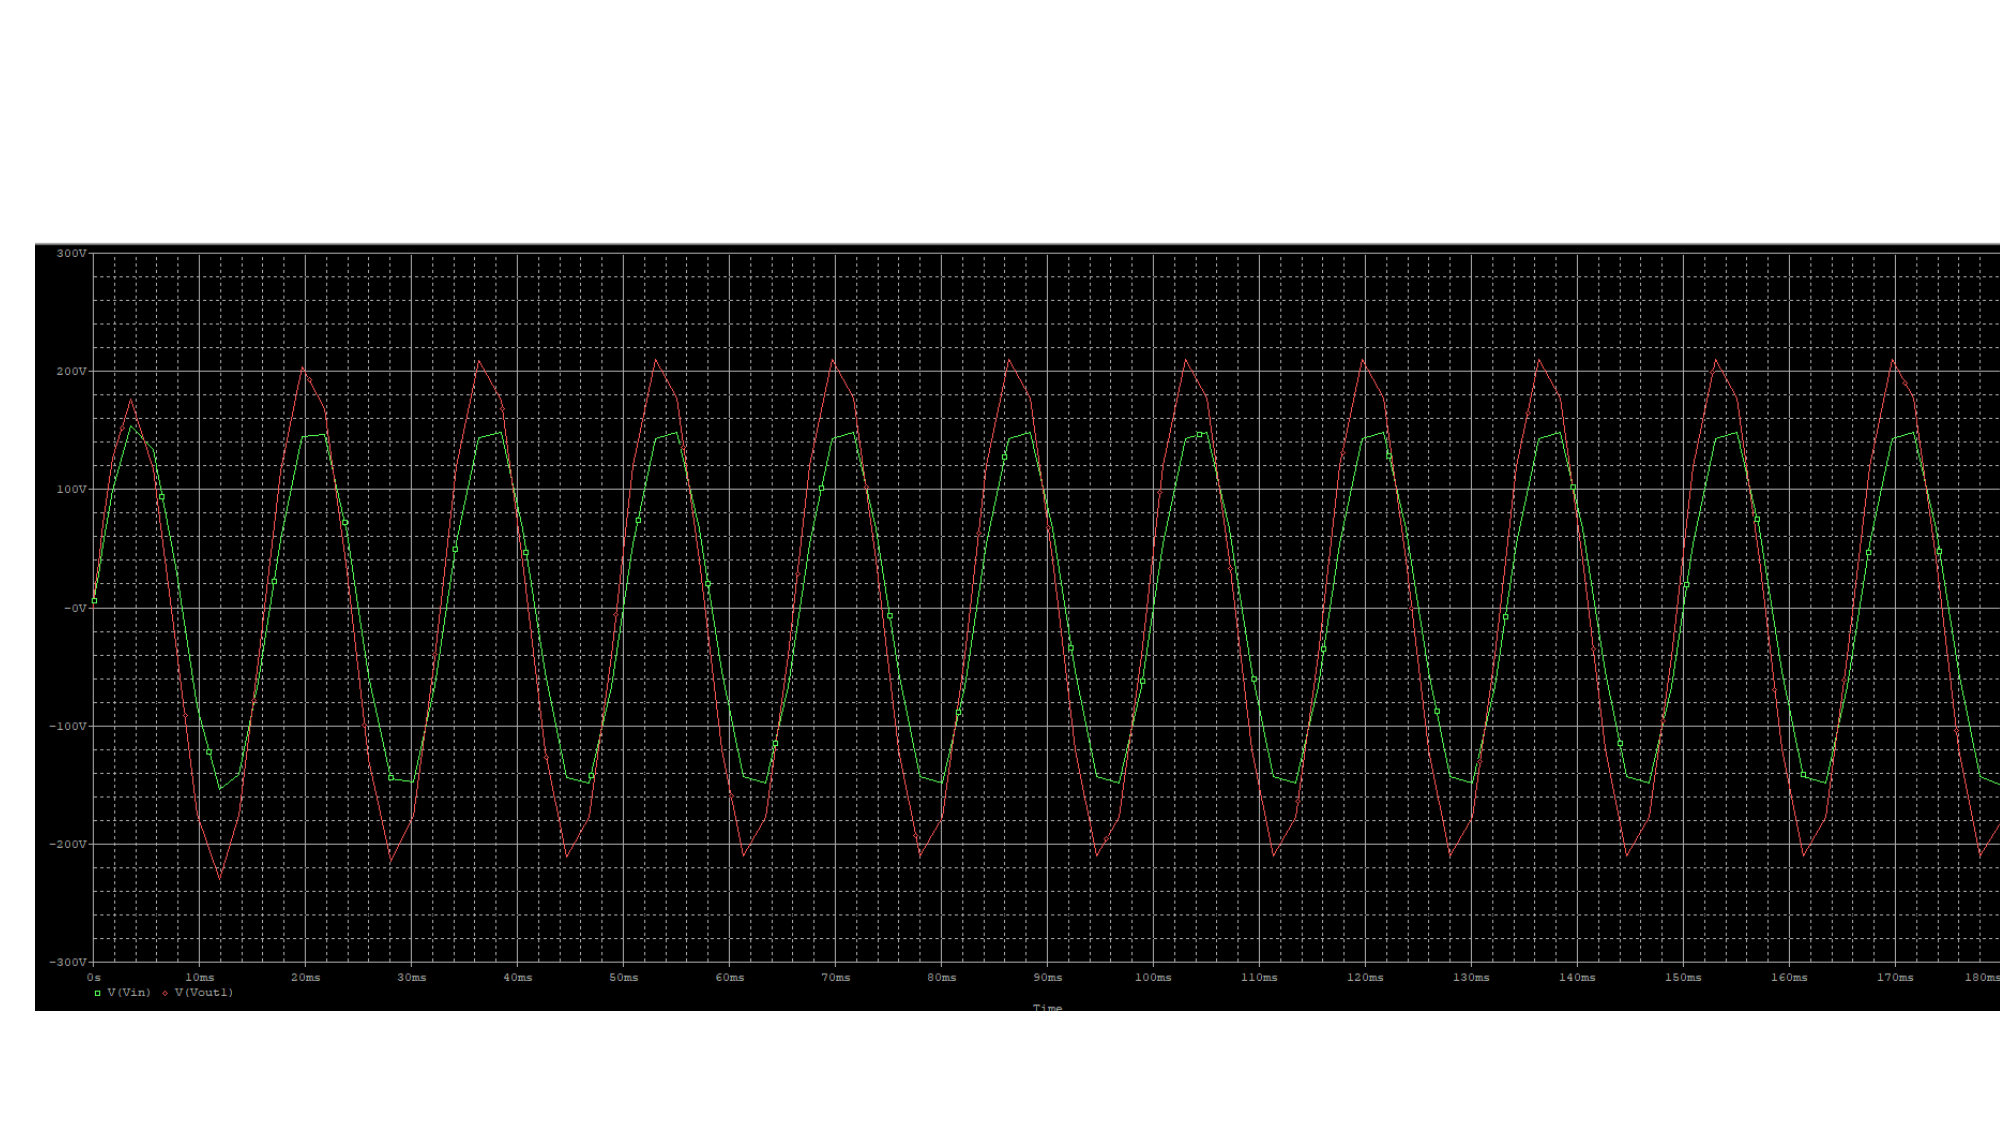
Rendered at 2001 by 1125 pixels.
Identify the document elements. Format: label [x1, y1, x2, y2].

picture [35, 242, 2000, 1011]
